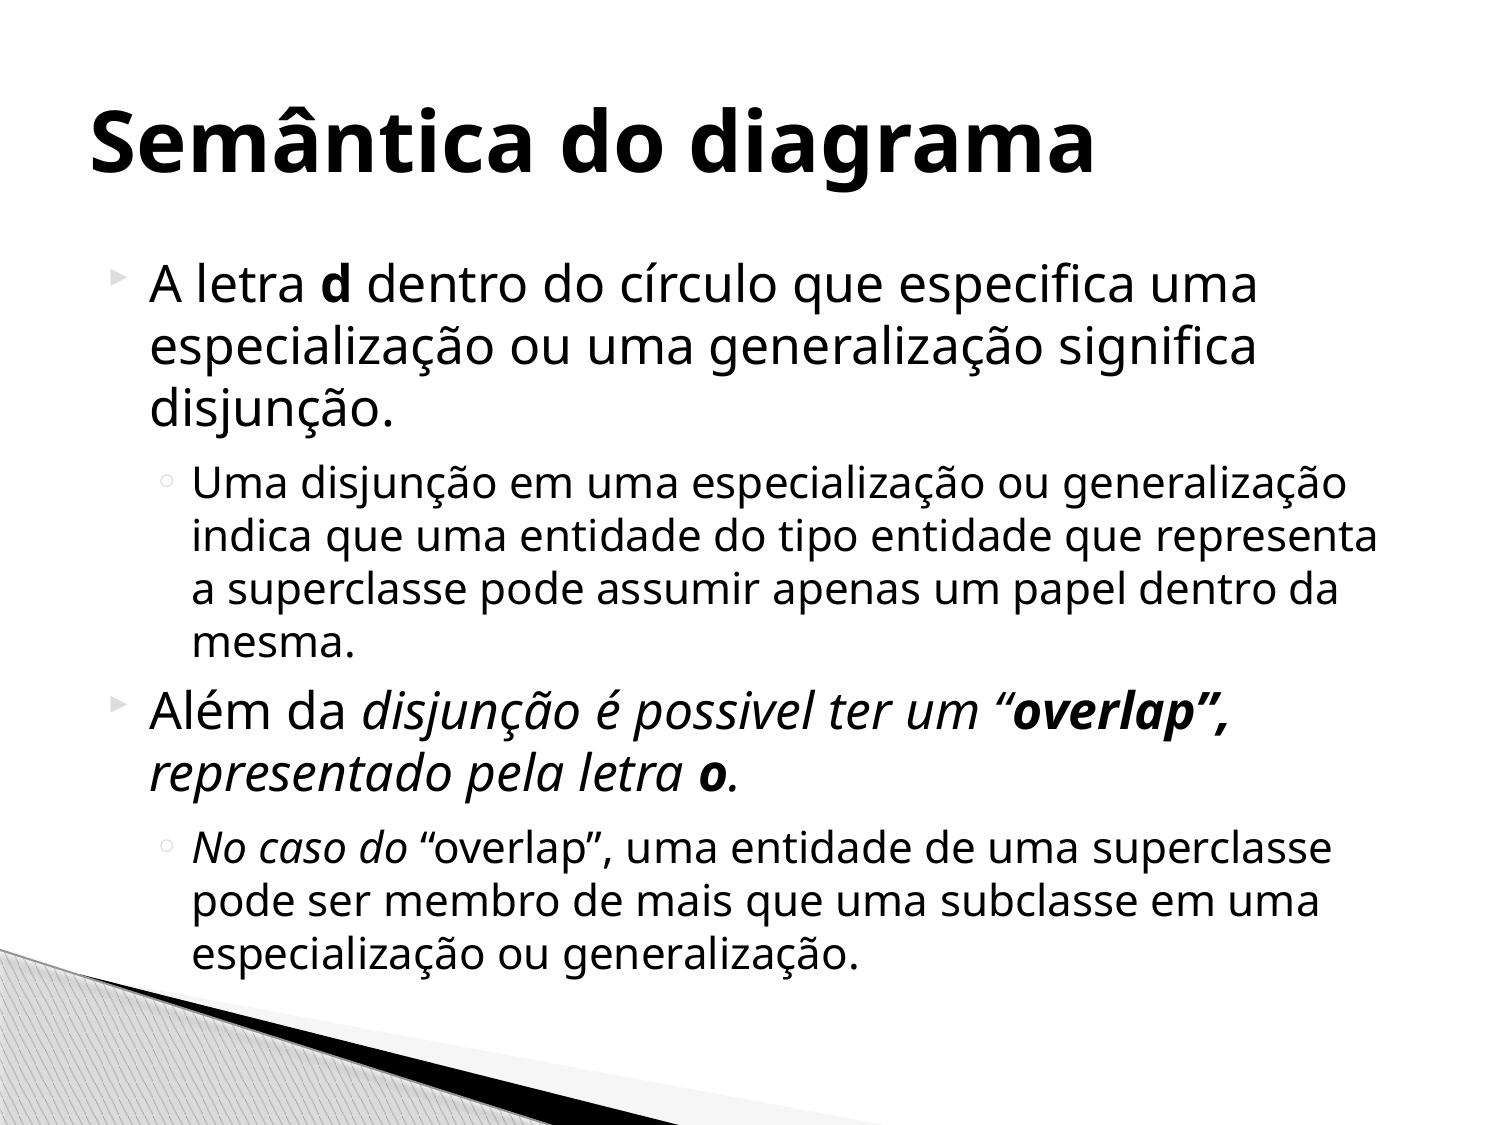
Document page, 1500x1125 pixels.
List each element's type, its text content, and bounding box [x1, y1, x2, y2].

title Semântica do diagrama [75, 45, 1425, 233]
list A letra d dentro do círculo que especifica uma especialização ou uma generalização significa disjunção. Uma disjunção em uma especialização ou generalização indica que uma entidade do tipo entidade que representa a superclasse pode assumir apenas um papel dentro da mesma. Além da disjunção é possivel ter um “overlap”, representado pela letra o. No caso do “overlap”, uma entidade de uma superclasse pode ser membro de mais que uma subclasse em uma especialização ou generalização. [75, 243, 1425, 986]
